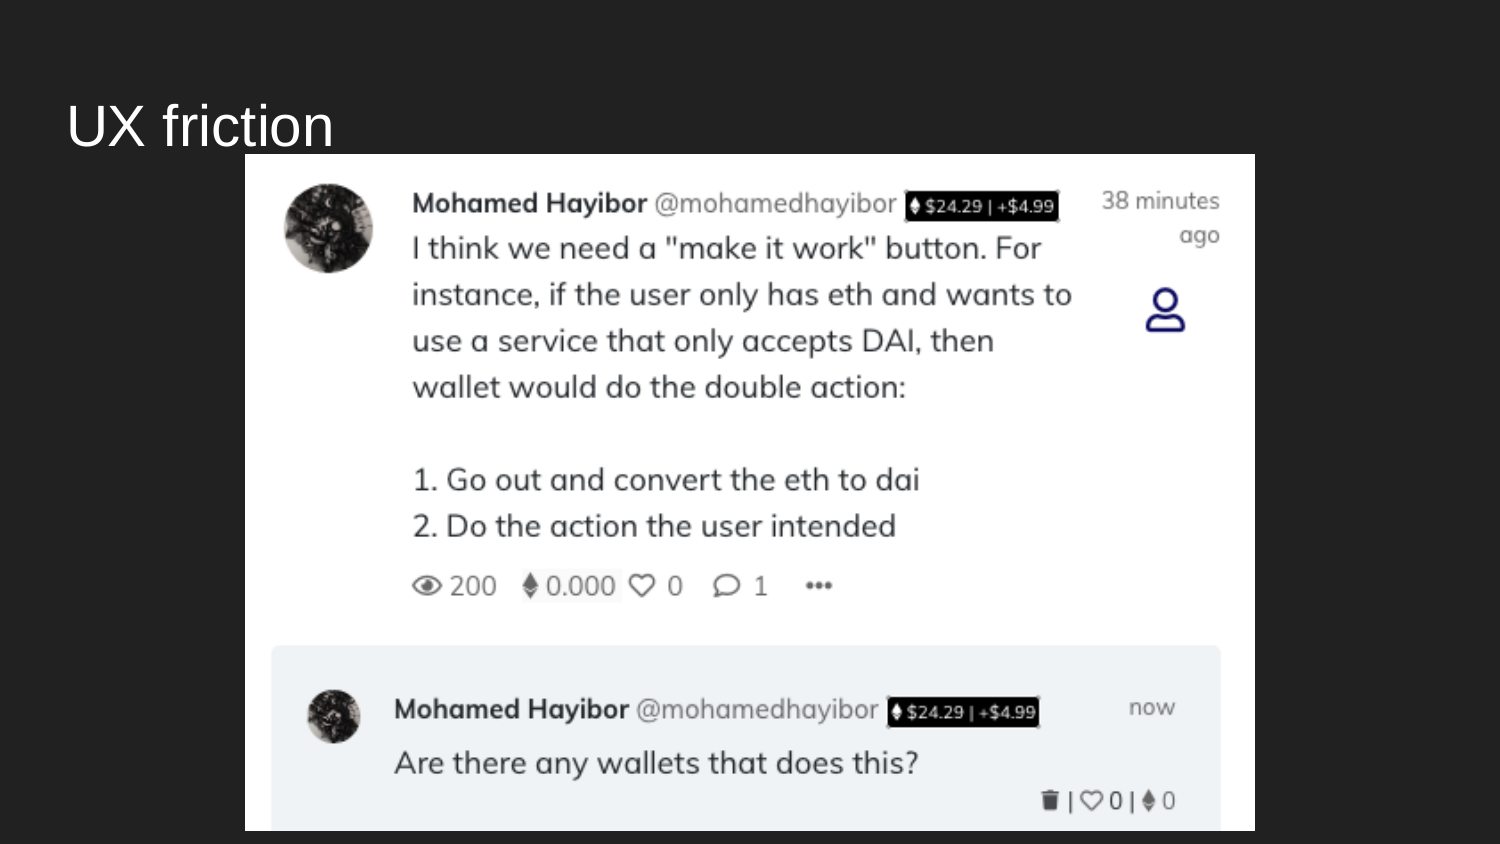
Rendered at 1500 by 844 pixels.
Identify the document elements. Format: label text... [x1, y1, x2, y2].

picture [245, 154, 1255, 831]
title UX friction [51, 72, 1449, 167]
